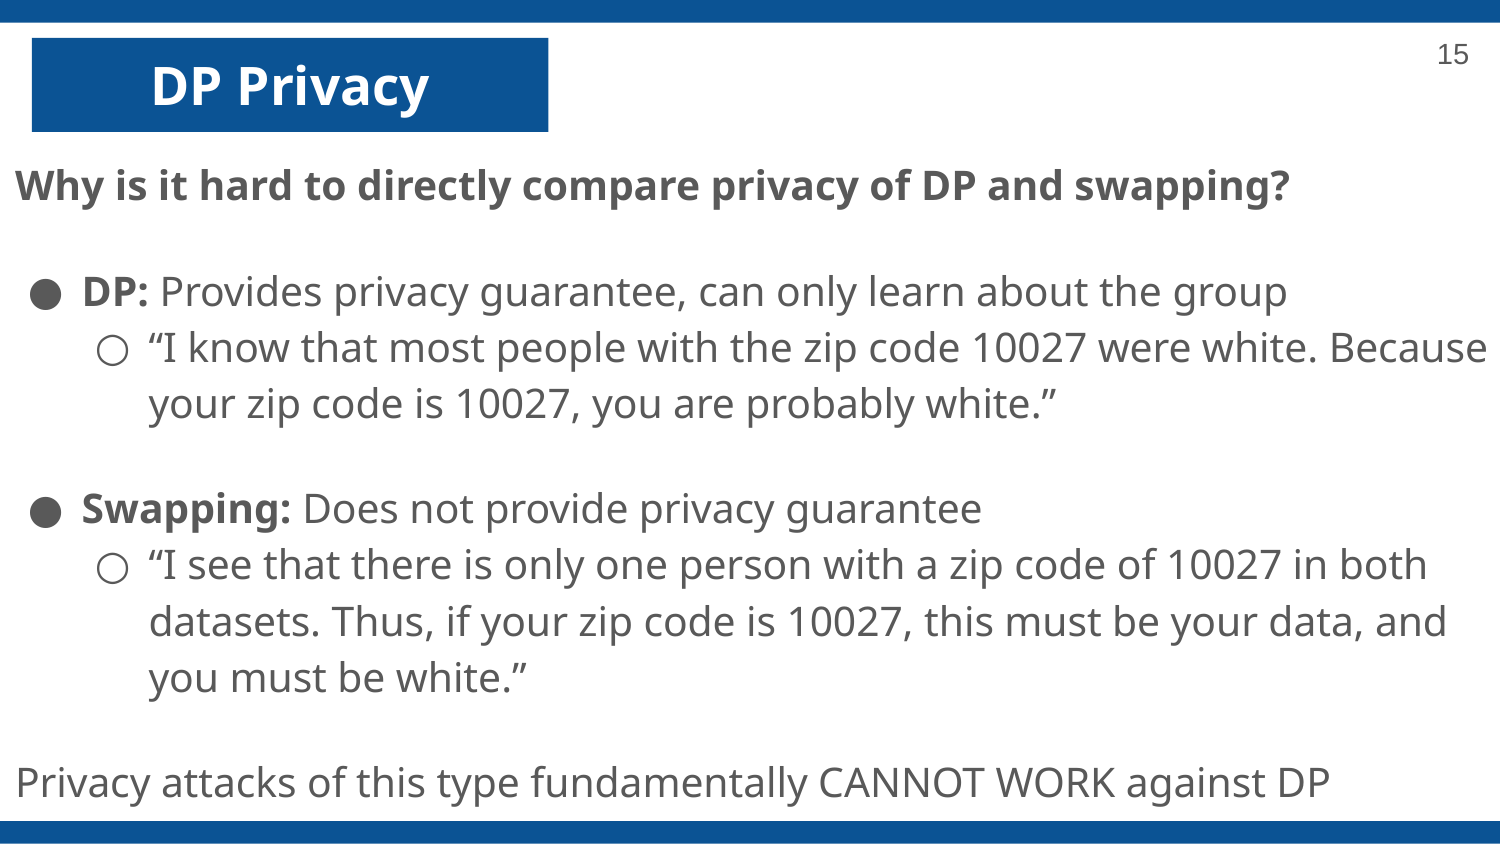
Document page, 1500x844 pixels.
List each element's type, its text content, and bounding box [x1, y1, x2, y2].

title DP Privacy [31, 37, 549, 132]
text_box [0, 0, 1500, 23]
list Why is it hard to directly compare privacy of DP and swapping? DP: Provides privacy guarantee, can only learn about the group “I know that most people with the zip code 10027 were white. Because your zip code is 10027, you are probably white.” Swapping: Does not provide privacy guarantee “I see that there is only one person with a zip code of 10027 in both datasets. Thus, if your zip code is 10027, this must be your data, and you must be white.” Privacy attacks of this type fundamentally CANNOT WORK against DP [0, 137, 1500, 821]
slide_number ‹#› [1376, 12, 1485, 93]
text_box [0, 821, 1500, 844]
